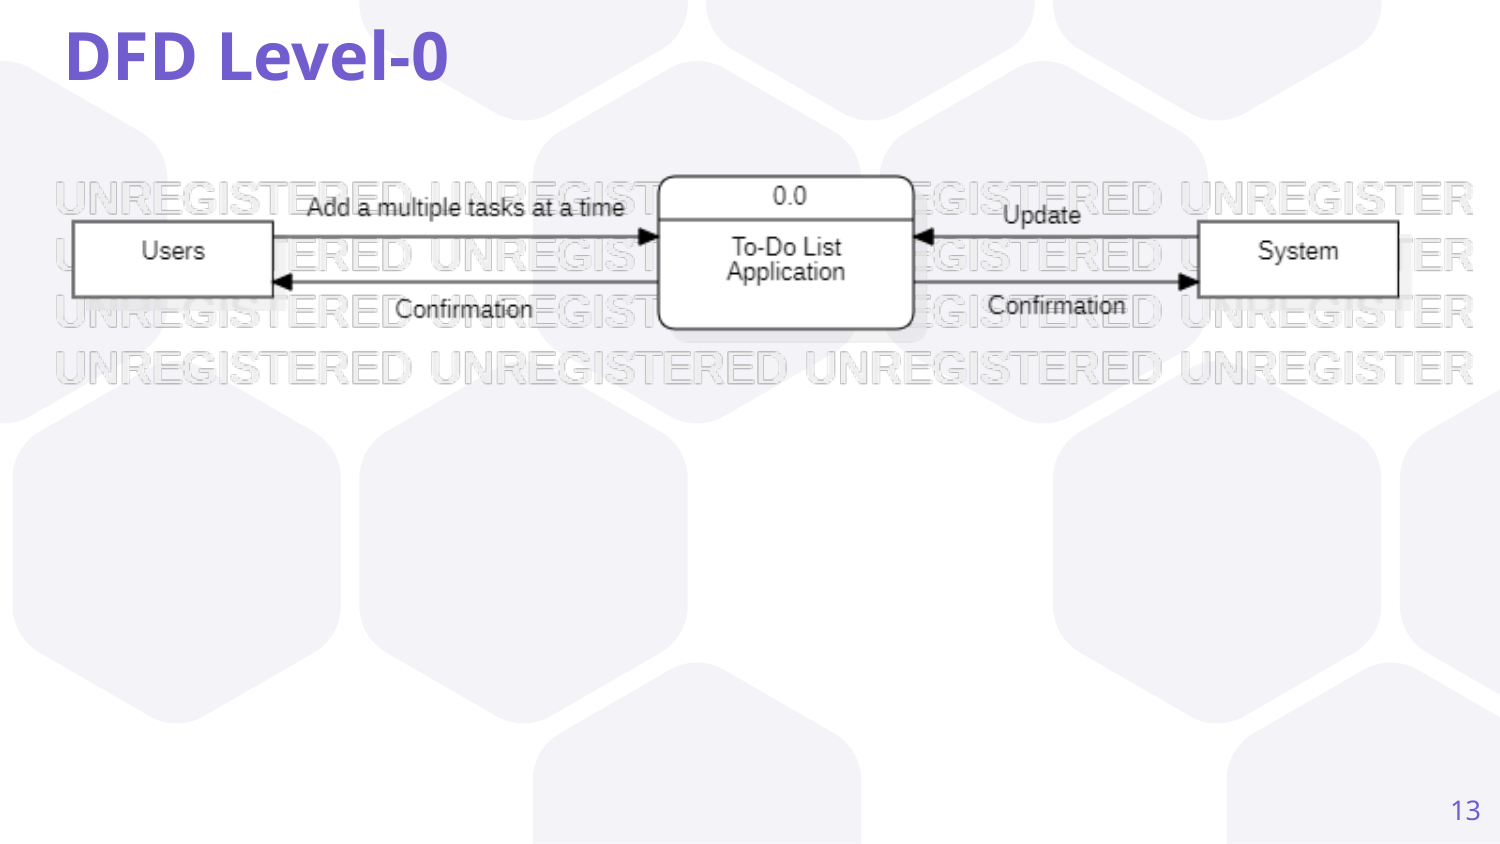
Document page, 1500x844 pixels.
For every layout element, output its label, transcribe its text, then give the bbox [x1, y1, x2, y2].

picture [55, 158, 1473, 405]
text_box DFD Level-0 [48, 8, 541, 110]
slide_number ‹#› [1391, 779, 1482, 844]
